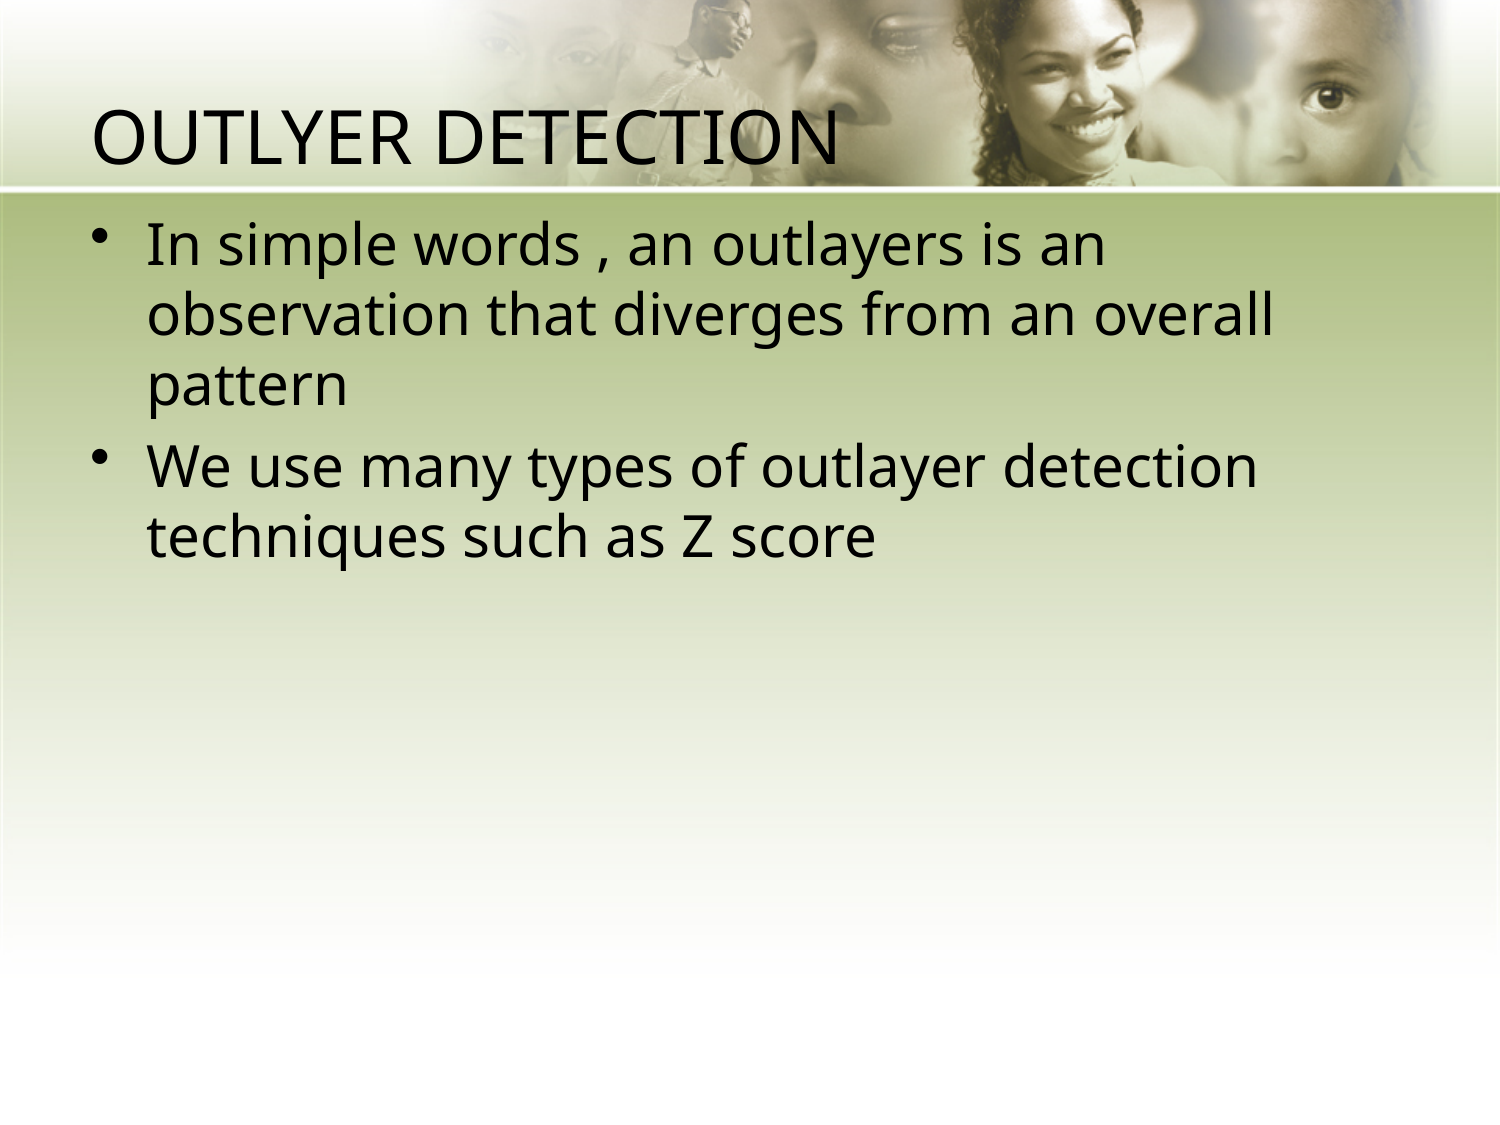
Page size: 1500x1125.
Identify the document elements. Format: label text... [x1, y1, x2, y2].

list In simple words , an outlayers is an observation that diverges from an overall pattern We use many types of outlayer detection techniques such as Z score [75, 200, 1425, 975]
picture [0, 0, 1500, 1125]
title OUTLYER DETECTION [75, 12, 1188, 188]
